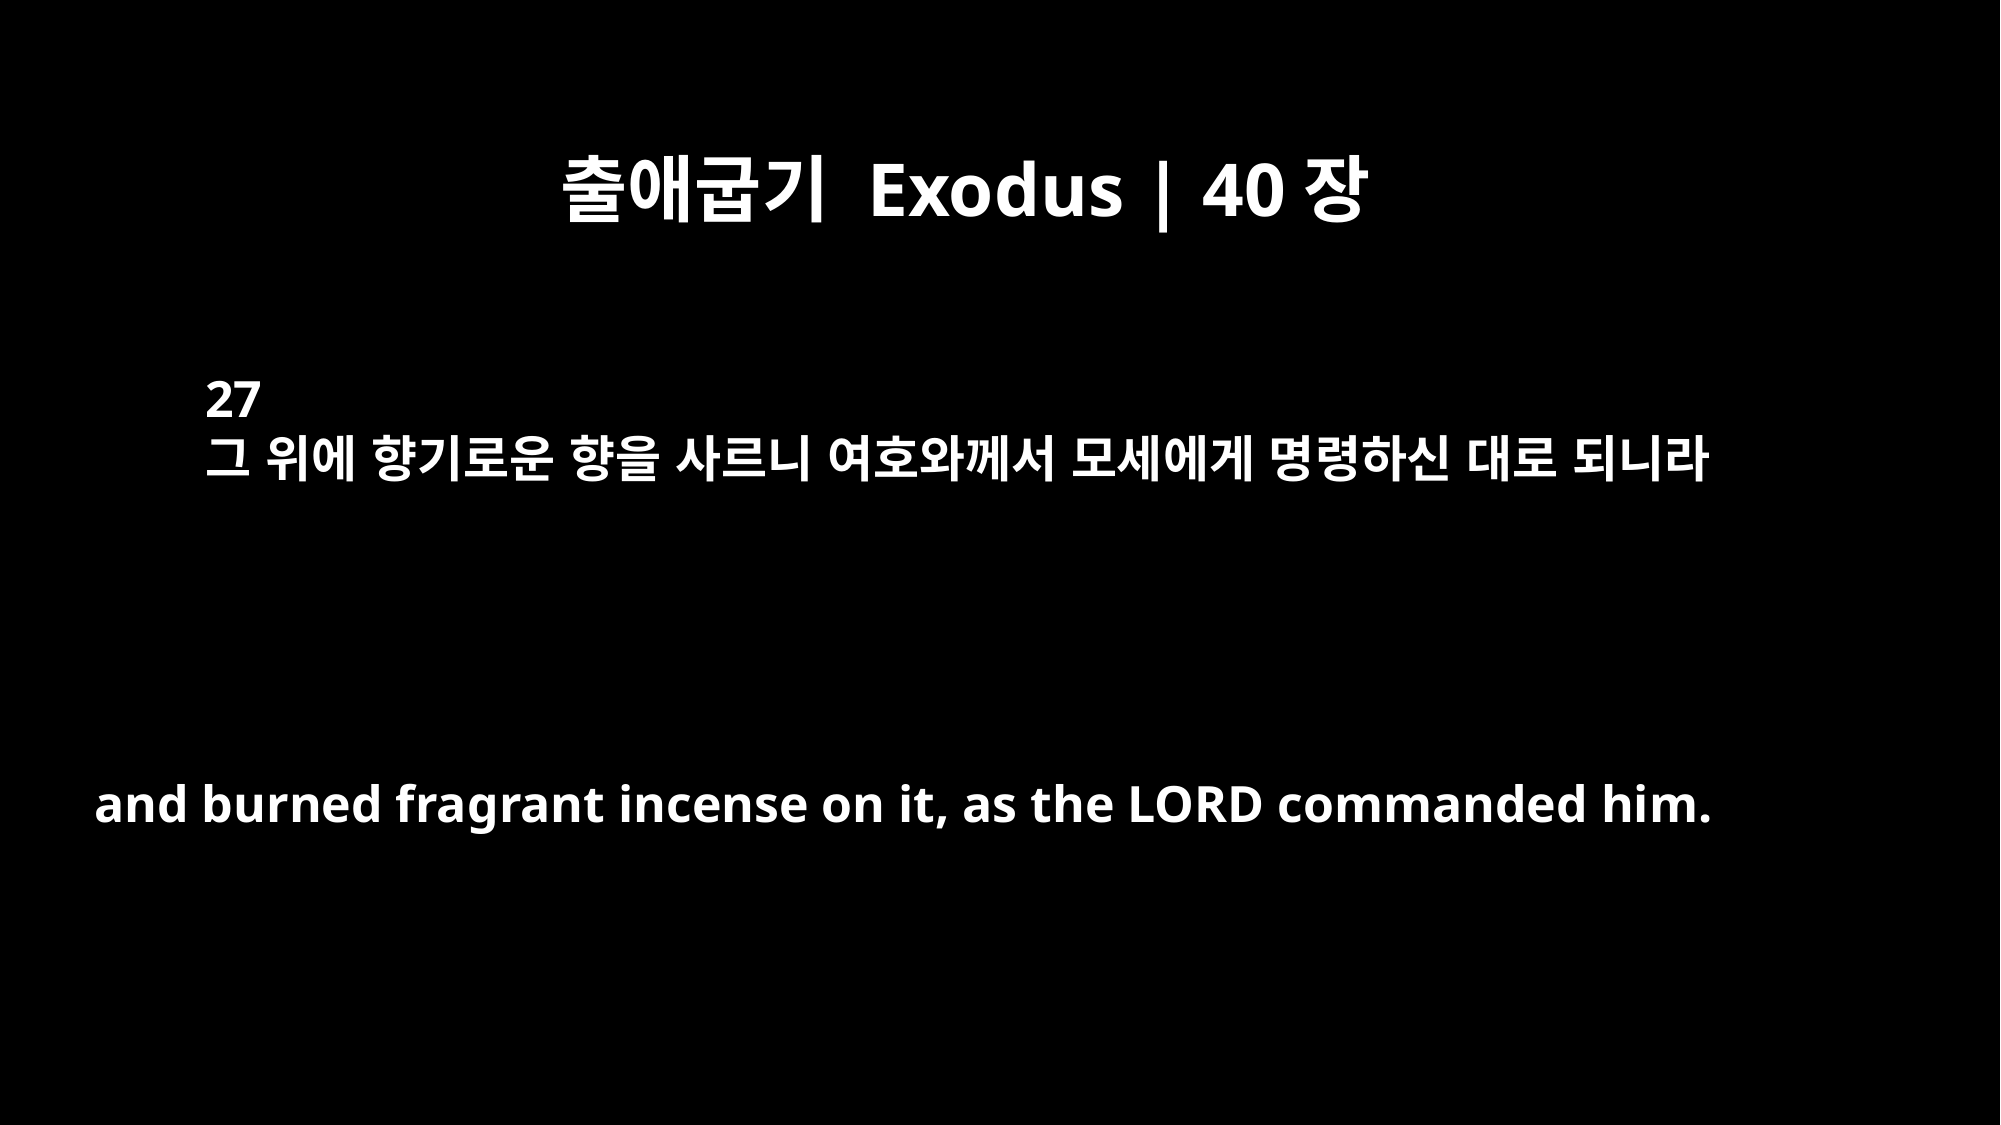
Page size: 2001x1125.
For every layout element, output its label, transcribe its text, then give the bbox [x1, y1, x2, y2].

text_box 출애굽기 Exodus | 40장 [545, 136, 1387, 239]
text_box and burned fragrant incense on it, as the LORD commanded him. [79, 764, 1728, 840]
text_box 27 그 위에 향기로운 향을 사르니 여호와께서 모세에게 명령하신 대로 되니라 [190, 359, 1727, 495]
